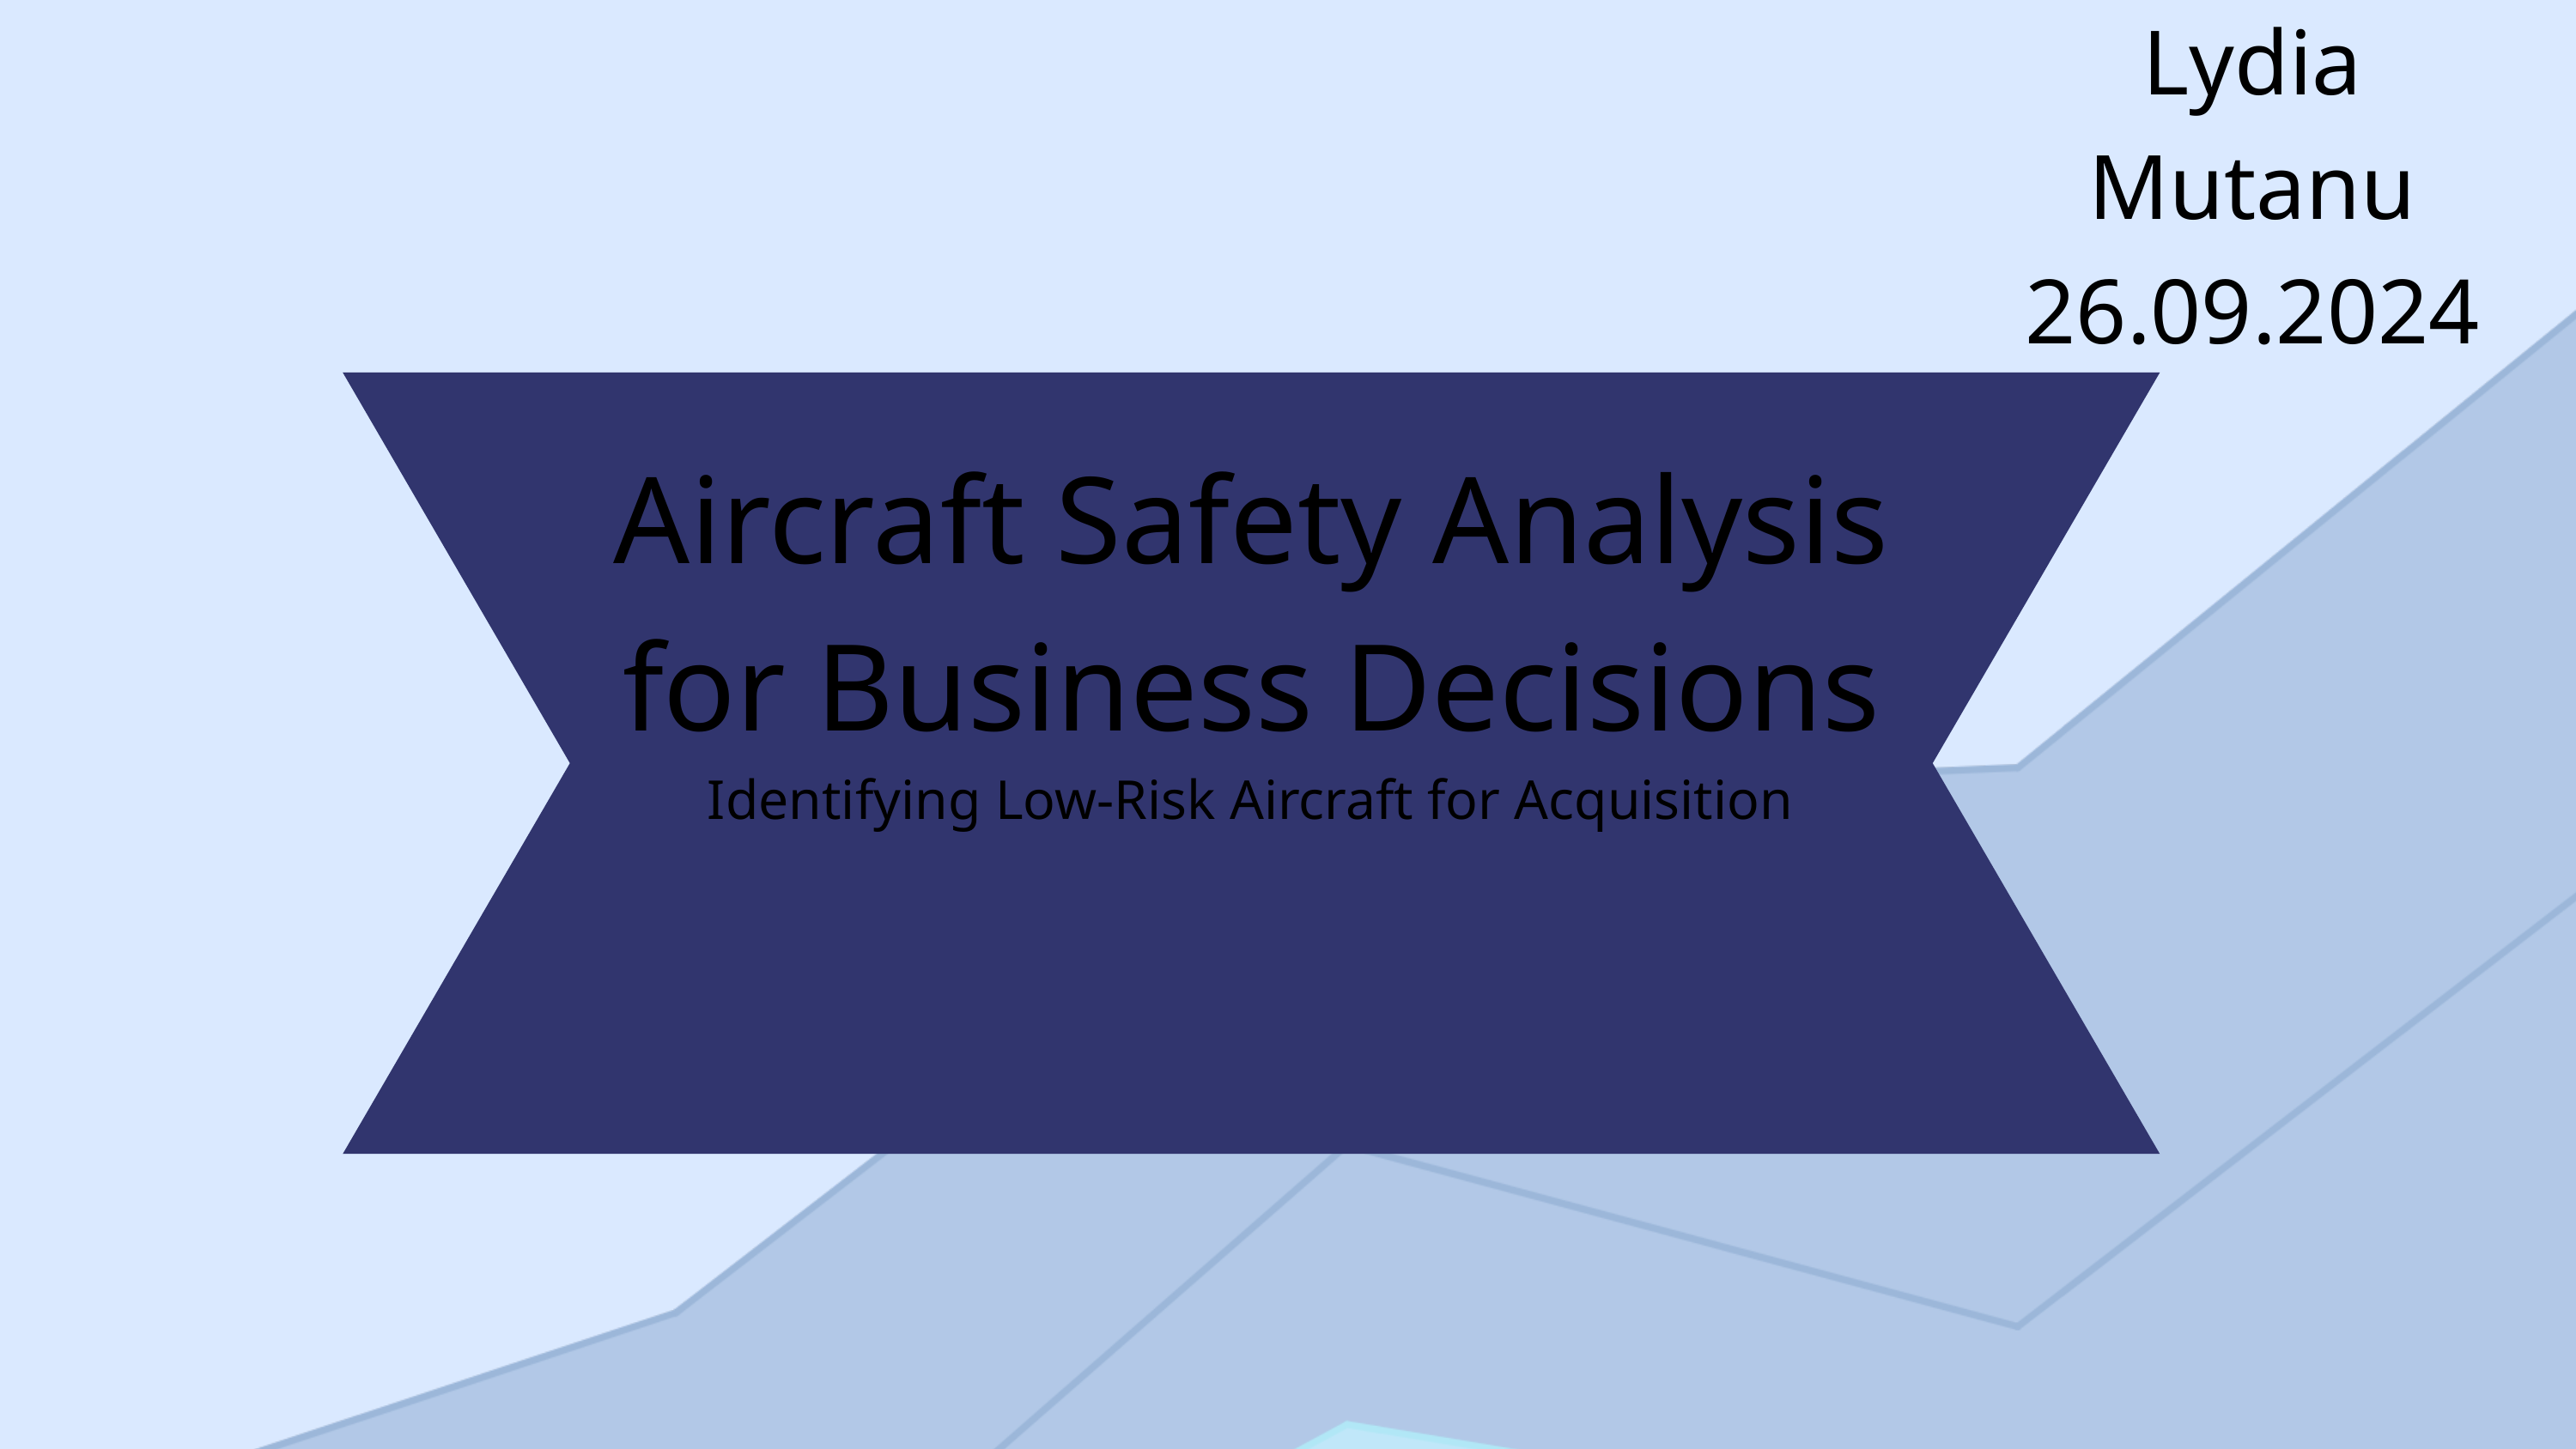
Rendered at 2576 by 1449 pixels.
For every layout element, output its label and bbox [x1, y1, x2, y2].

picture [0, 0, 2576, 1449]
text_box [342, 372, 2160, 1155]
